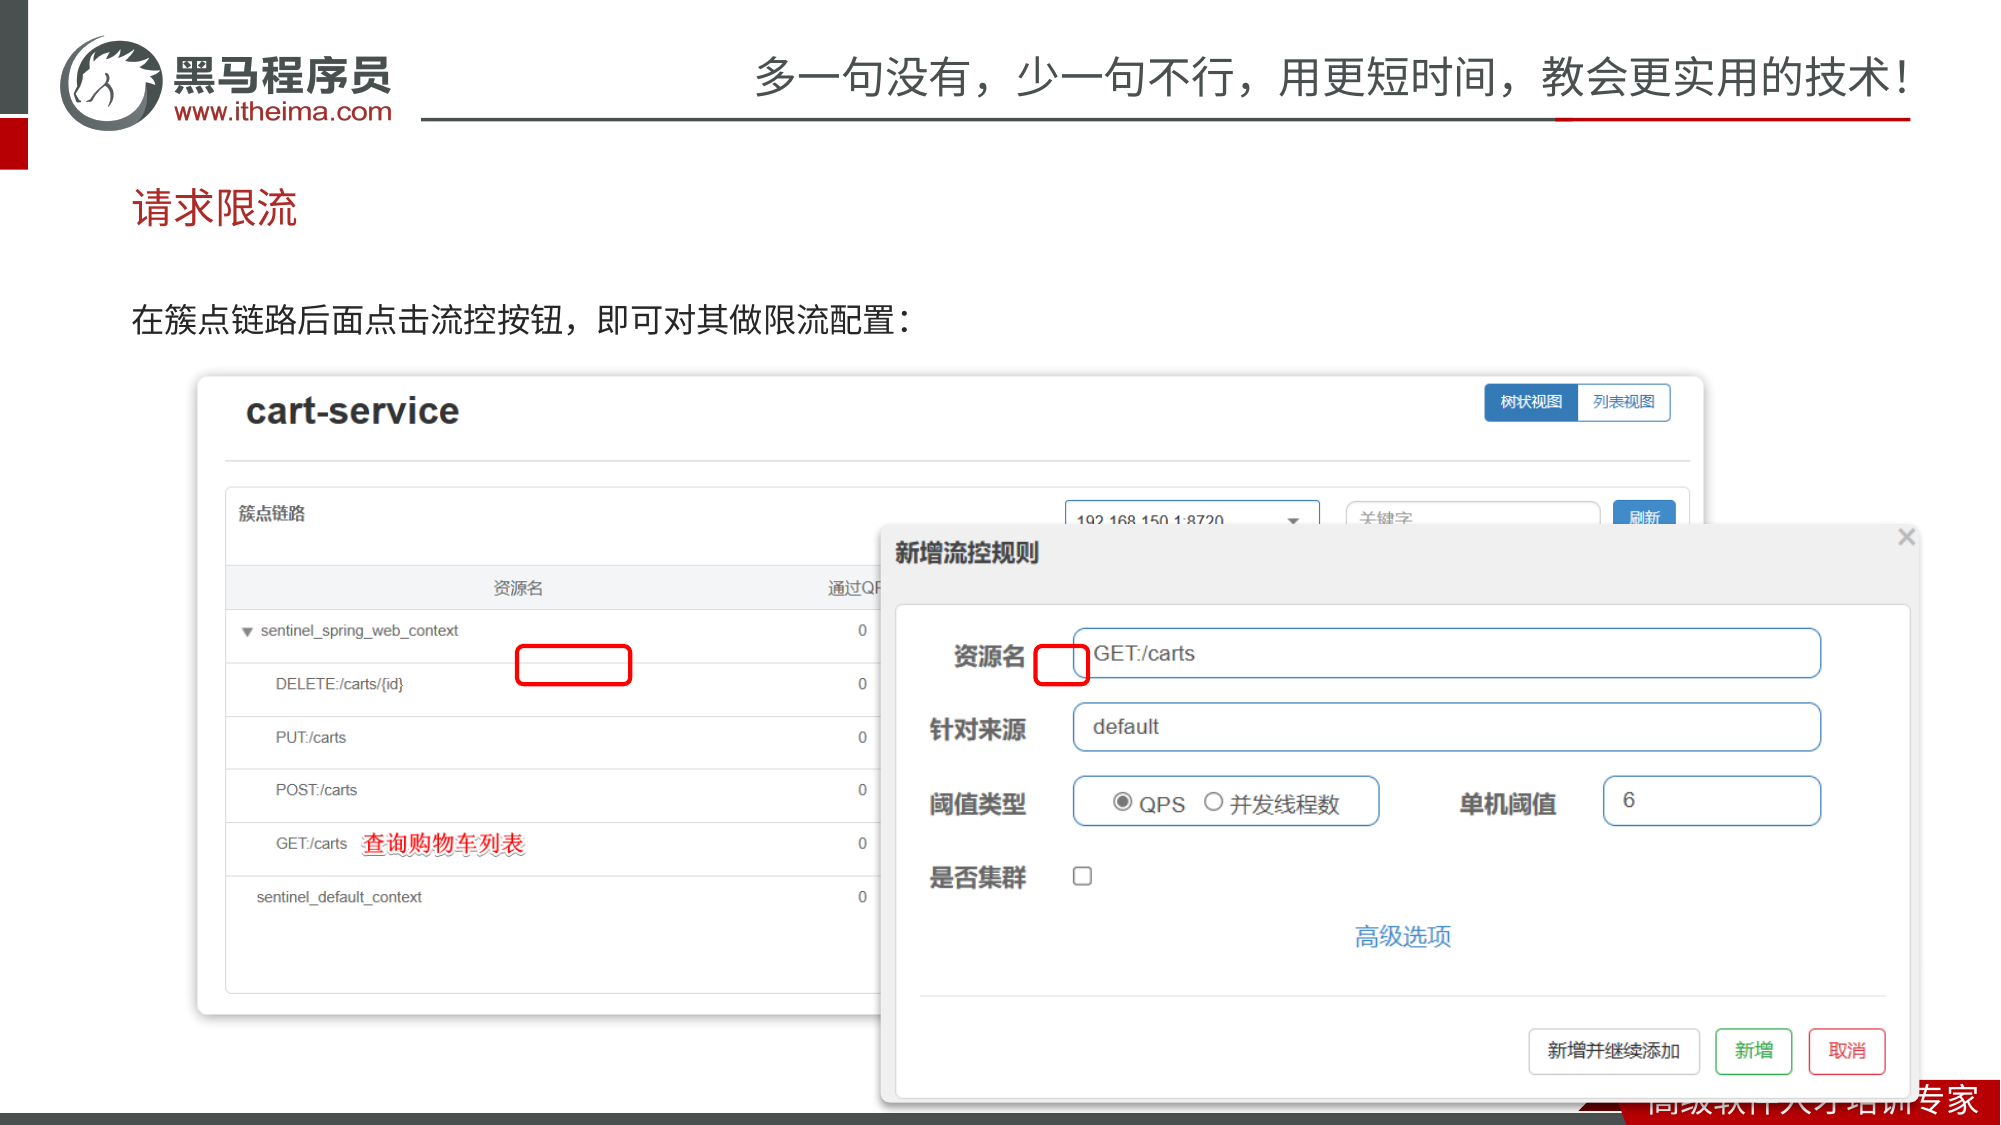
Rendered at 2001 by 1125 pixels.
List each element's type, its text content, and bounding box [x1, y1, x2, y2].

picture [181, 361, 1920, 1103]
title 请求限流 [116, 173, 1872, 240]
picture [14, 0, 453, 179]
list 在簇点链路后面点击流控按钮，即可对其做限流配置： [116, 271, 1847, 408]
